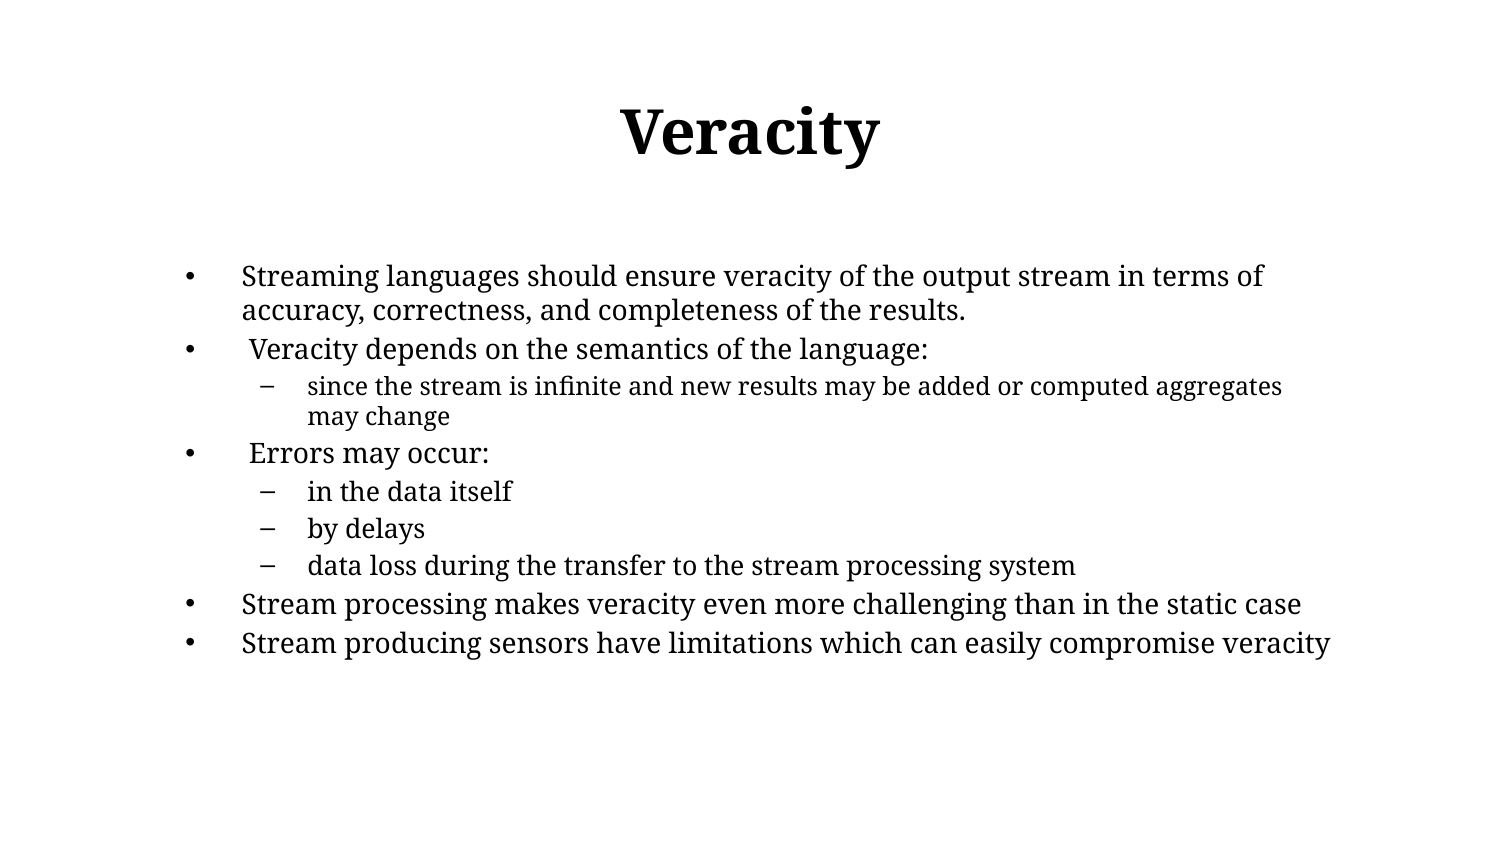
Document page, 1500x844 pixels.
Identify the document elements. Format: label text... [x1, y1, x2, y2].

title Veracity [75, 33, 1425, 175]
list Streaming languages should ensure veracity of the output stream in terms of accuracy, correctness, and completeness of the results. Veracity depends on the semantics of the language: since the stream is infinite and new results may be added or computed aggregates may change Errors may occur: in the data itself by delays data loss during the transfer to the stream processing system Stream processing makes veracity even more challenging than in the static case Stream producing sensors have limitations which can easily compromise veracity [170, 251, 1352, 693]
